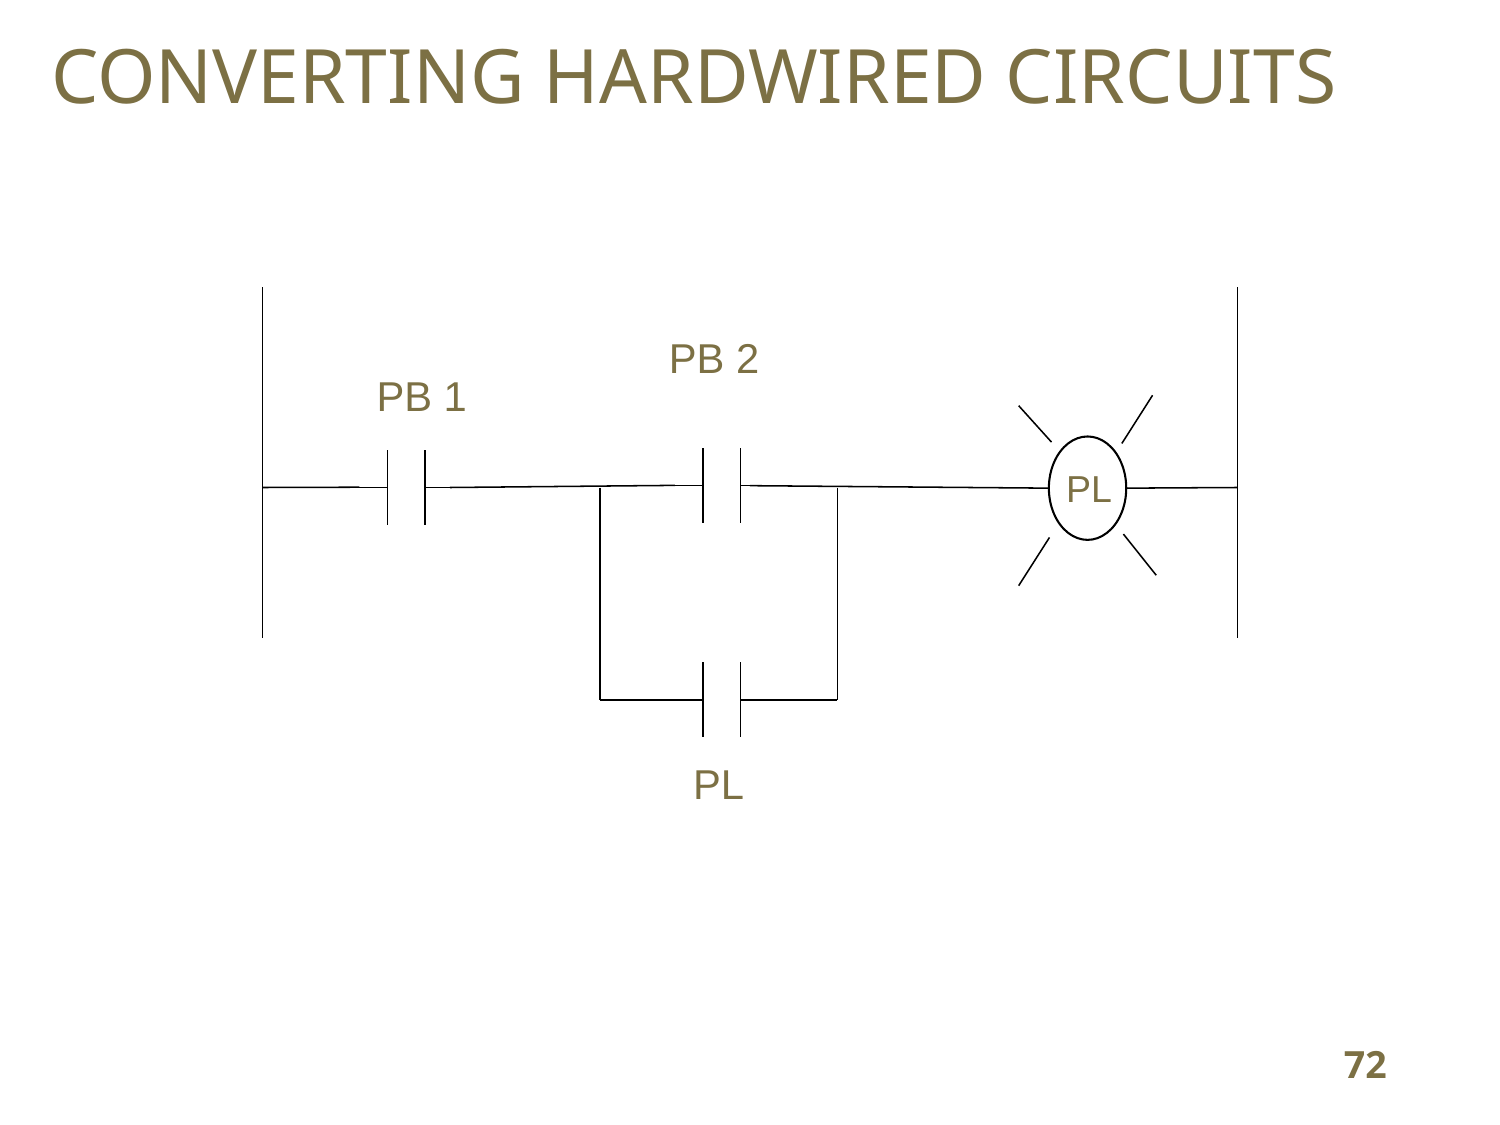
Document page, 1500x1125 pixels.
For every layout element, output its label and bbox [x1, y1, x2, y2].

text_box [262, 287, 1238, 738]
slide_number [1330, 1051, 1490, 1098]
text_box [638, 324, 789, 390]
text_box [37, 22, 1418, 125]
text_box [346, 362, 497, 428]
text_box [643, 750, 794, 815]
